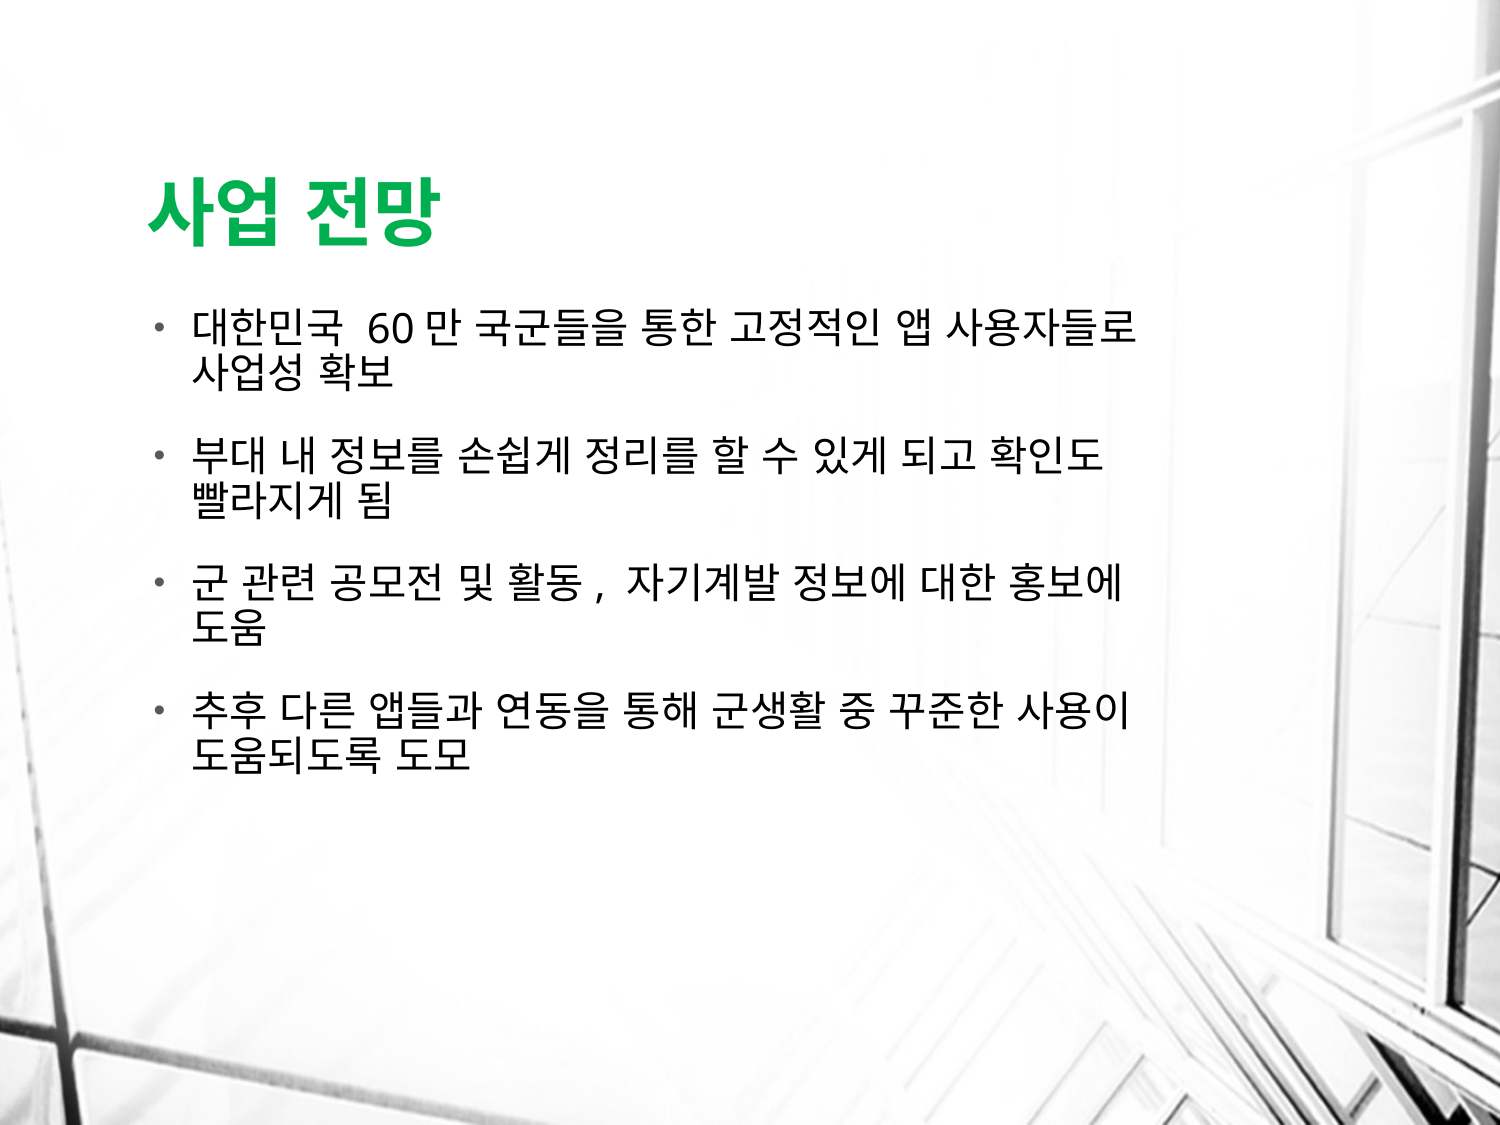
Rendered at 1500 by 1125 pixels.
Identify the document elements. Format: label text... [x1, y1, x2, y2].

title 사업 전망 [131, 87, 1201, 263]
list 대한민국 60만 국군들을 통한 고정적인 앱 사용자들로 사업성 확보 부대 내 정보를 손쉽게 정리를 할 수 있게 되고 확인도 빨라지게 됨 군 관련 공모전 및 활동, 자기계발 정보에 대한 홍보에 도움 추후 다른 앱들과 연동을 통해 군생활 중 꾸준한 사용이 도움되도록 도모 [131, 299, 1201, 988]
picture [0, 0, 1500, 1125]
